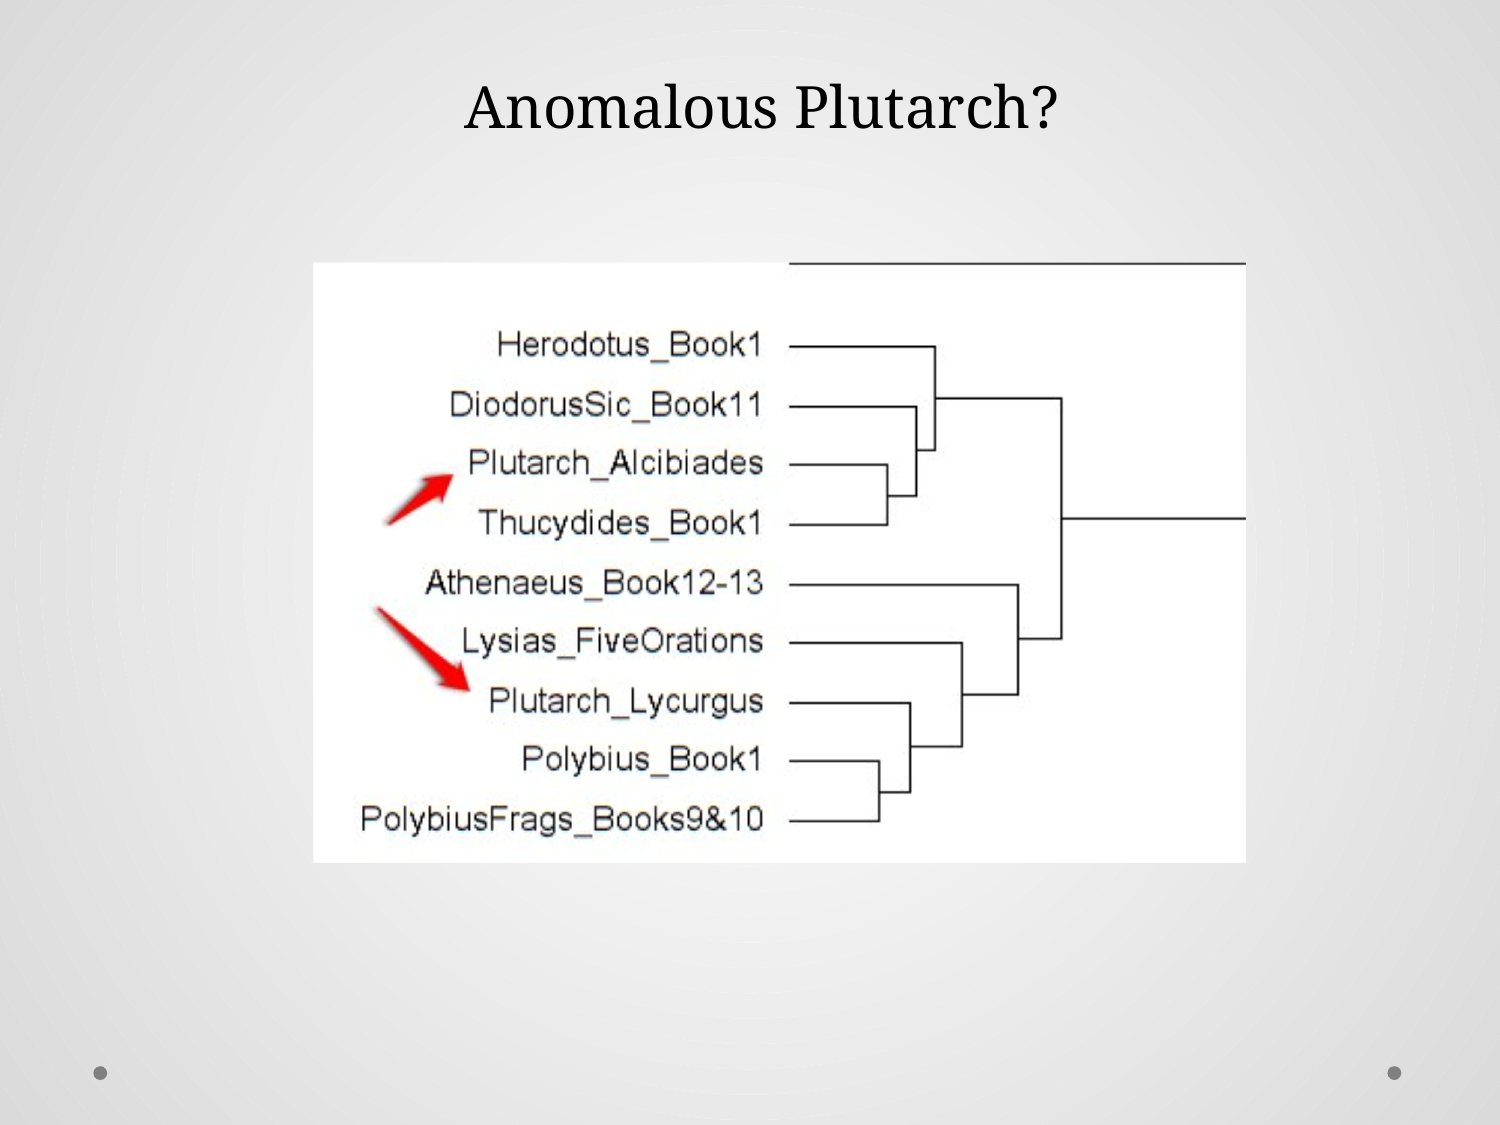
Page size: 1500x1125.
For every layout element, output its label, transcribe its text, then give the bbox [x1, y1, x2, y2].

text_box Anomalous Plutarch? [449, 62, 1275, 148]
picture [314, 95, 1245, 1030]
